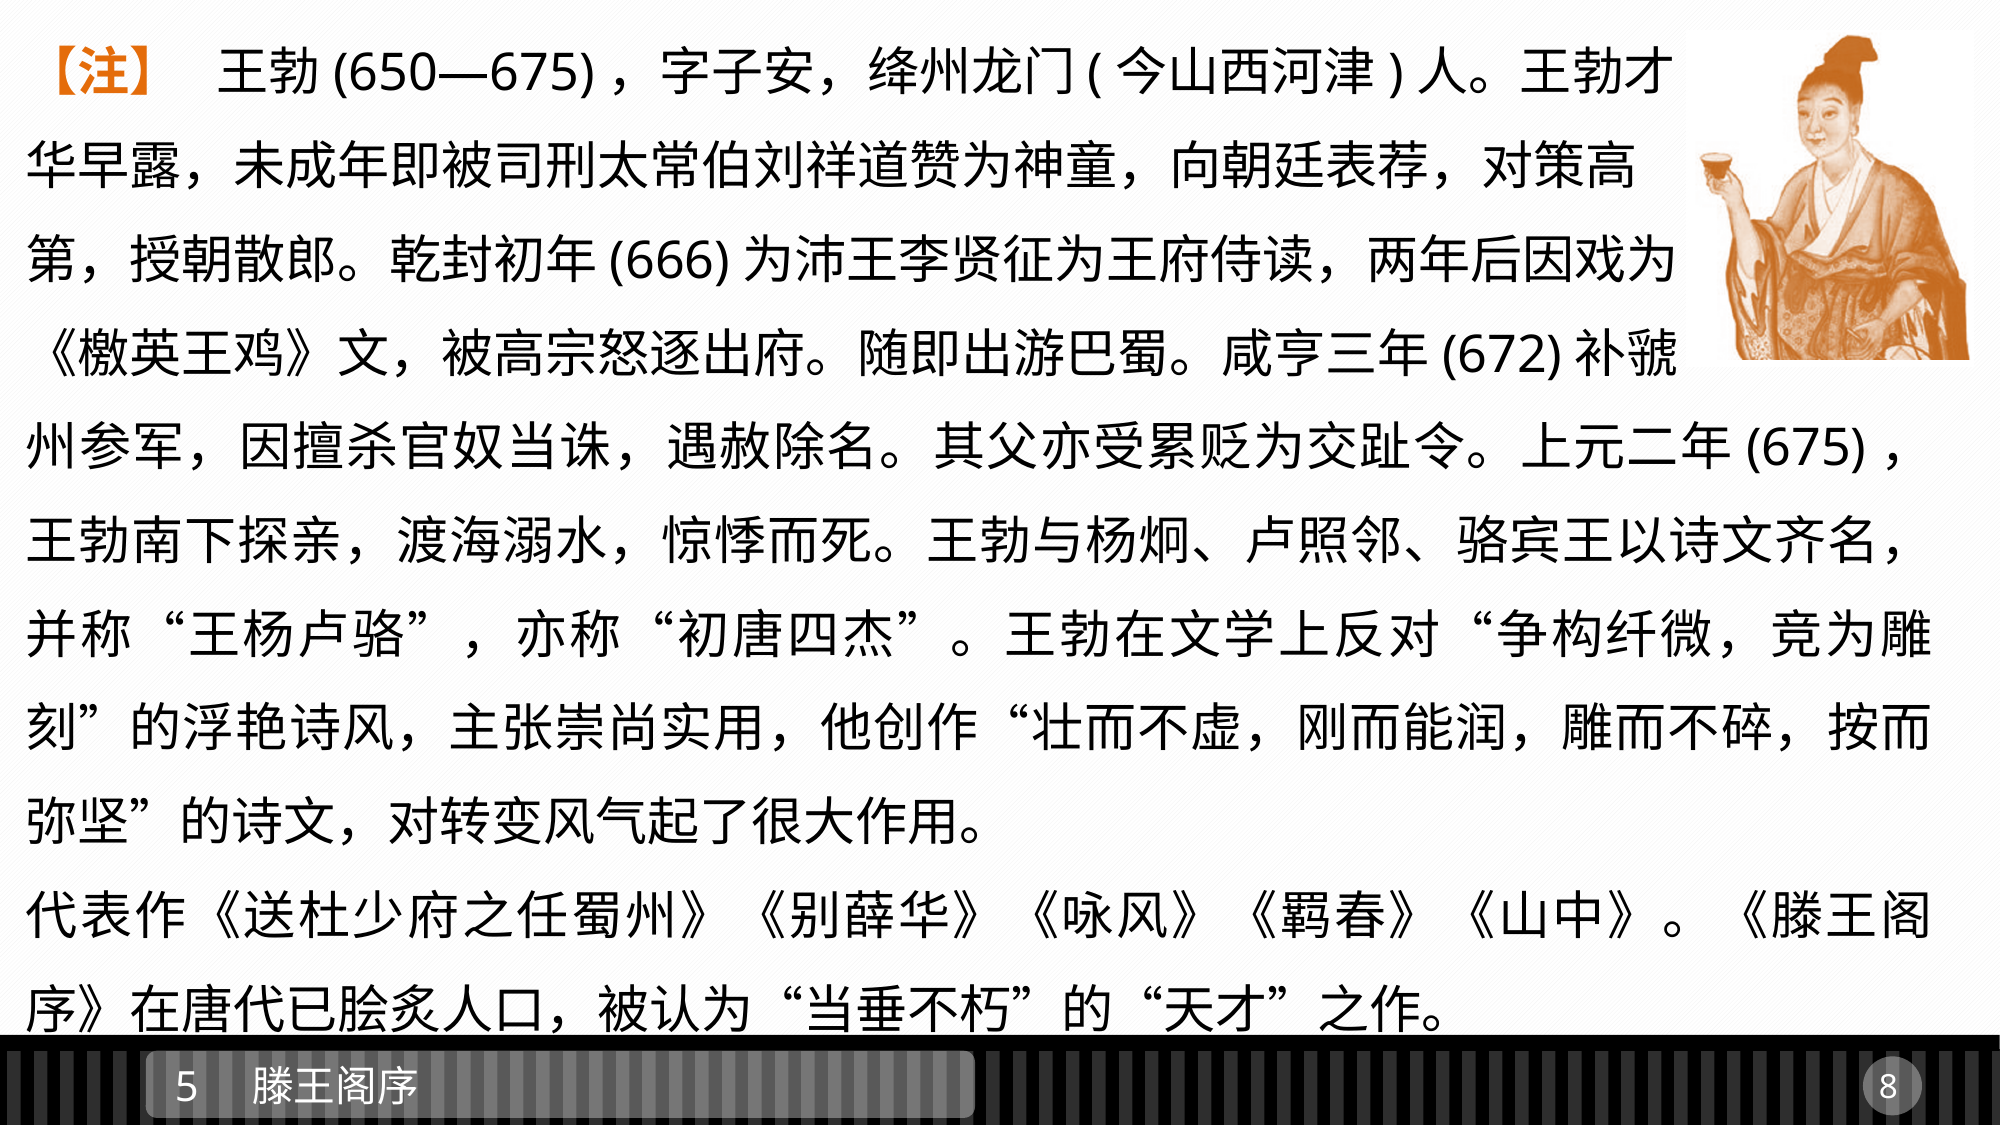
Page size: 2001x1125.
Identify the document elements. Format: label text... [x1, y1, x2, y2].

picture [1686, 30, 1974, 367]
text_box 【注】 王勃(650—675)，字子安，绛州龙门(今山西河津)人。王勃才 华早露，未成年即被司刑太常伯刘祥道赞为神童，向朝廷表荐，对策高 第，授朝散郎。乾封初年(666)为沛王李贤征为王府侍读，两年后因戏为 《檄英王鸡》文，被高宗怒逐出府。随即出游巴蜀。咸亨三年(672)补虢 州参军，因擅杀官奴当诛，遇赦除名。其父亦受累贬为交趾令。上元二年(675)，王勃南下探亲，渡海溺水，惊悸而死。王勃与杨炯、卢照邻、骆宾王以诗文齐名，并称“王杨卢骆”，亦称“初唐四杰”。王勃在文学上反对“争构纤微，竞为雕刻”的浮艳诗风，主张崇尚实用，他创作“壮而不虚，刚而能润，雕而不碎，按而弥坚”的诗文，对转变风气起了很大作用。 代表作《送杜少府之任蜀州》《别薛华》《咏风》《羁春》《山中》。《滕王阁序》在唐代已脍炙人口，被认为“当垂不朽”的“天才”之作。 [10, 0, 1947, 1046]
